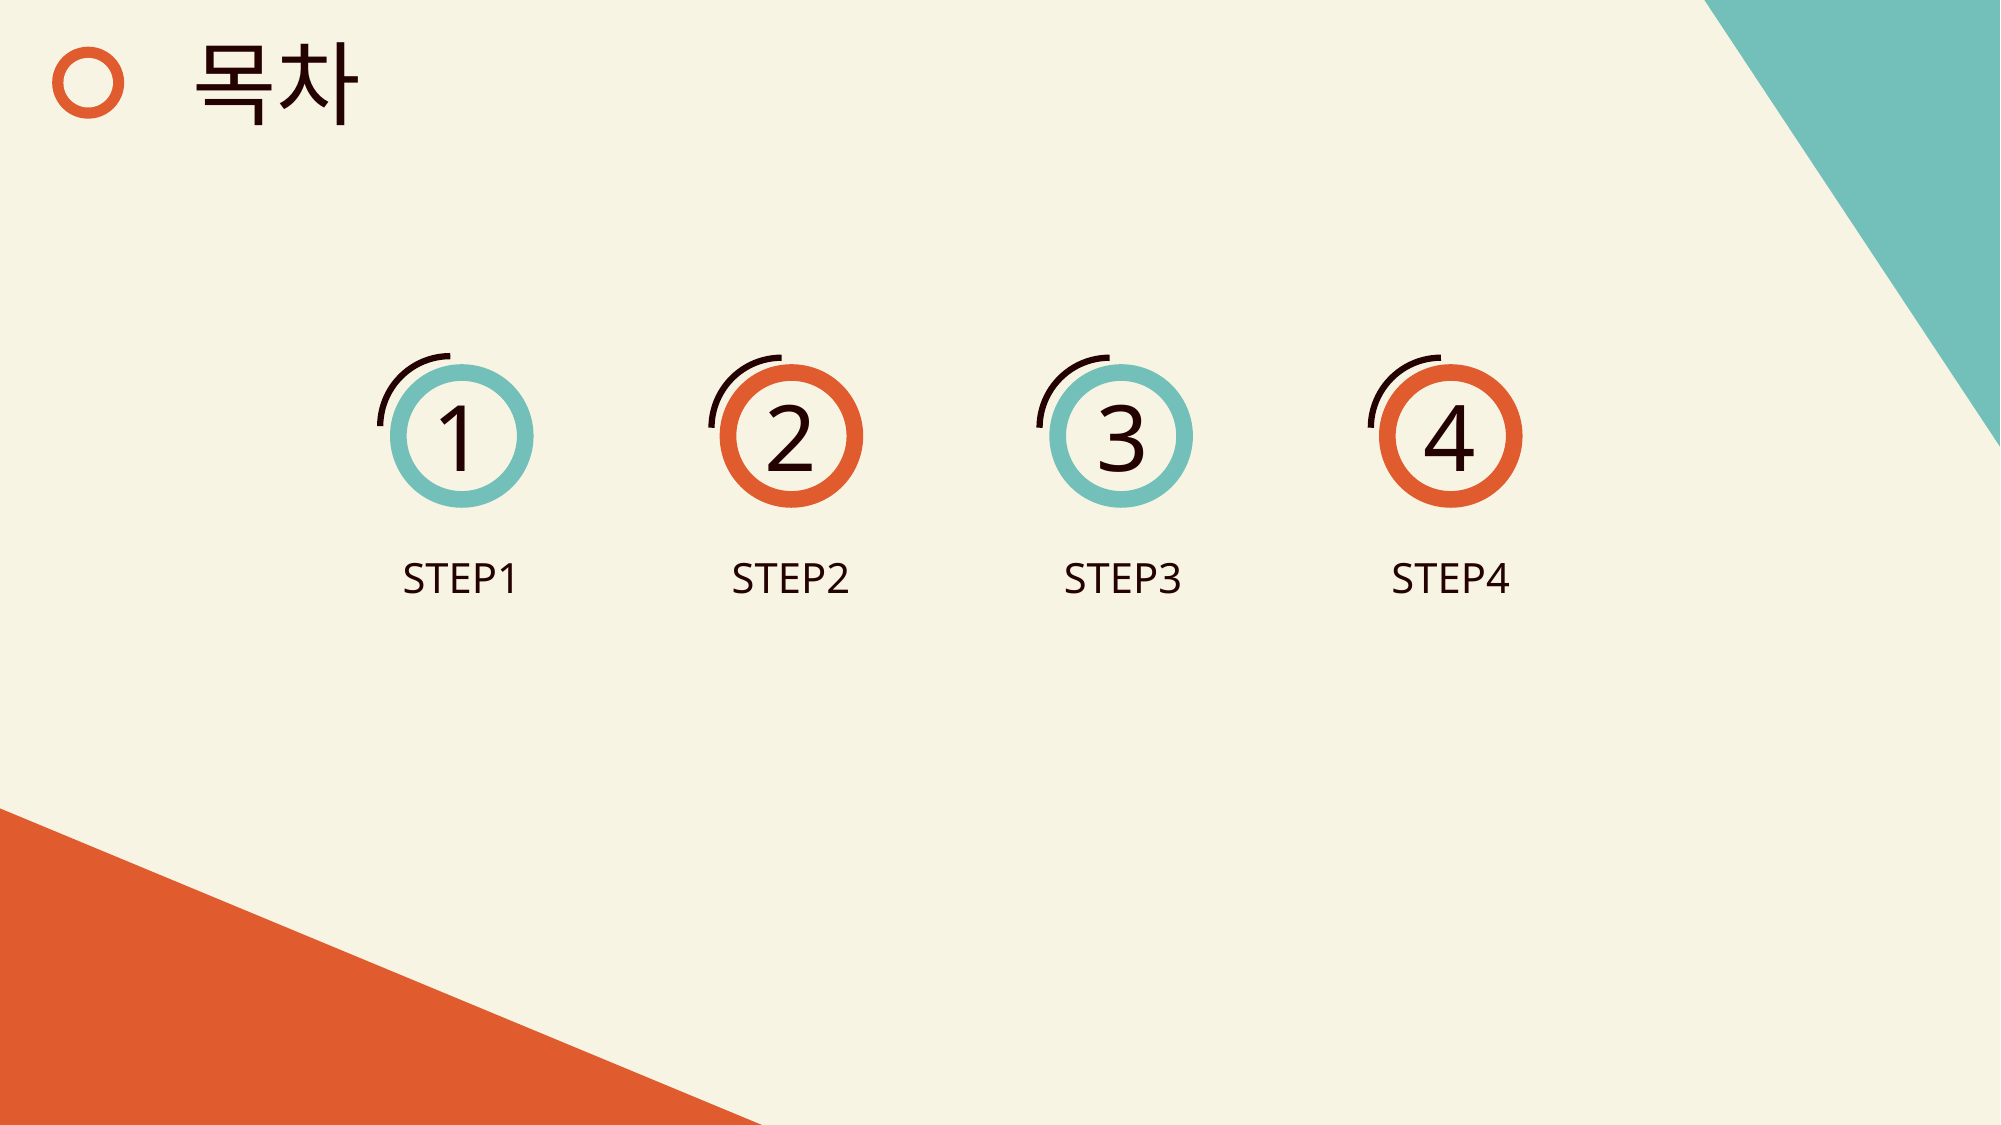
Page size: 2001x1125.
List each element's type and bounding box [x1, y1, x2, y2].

text_box [52, 46, 125, 119]
text_box [0, 0, 2000, 1125]
